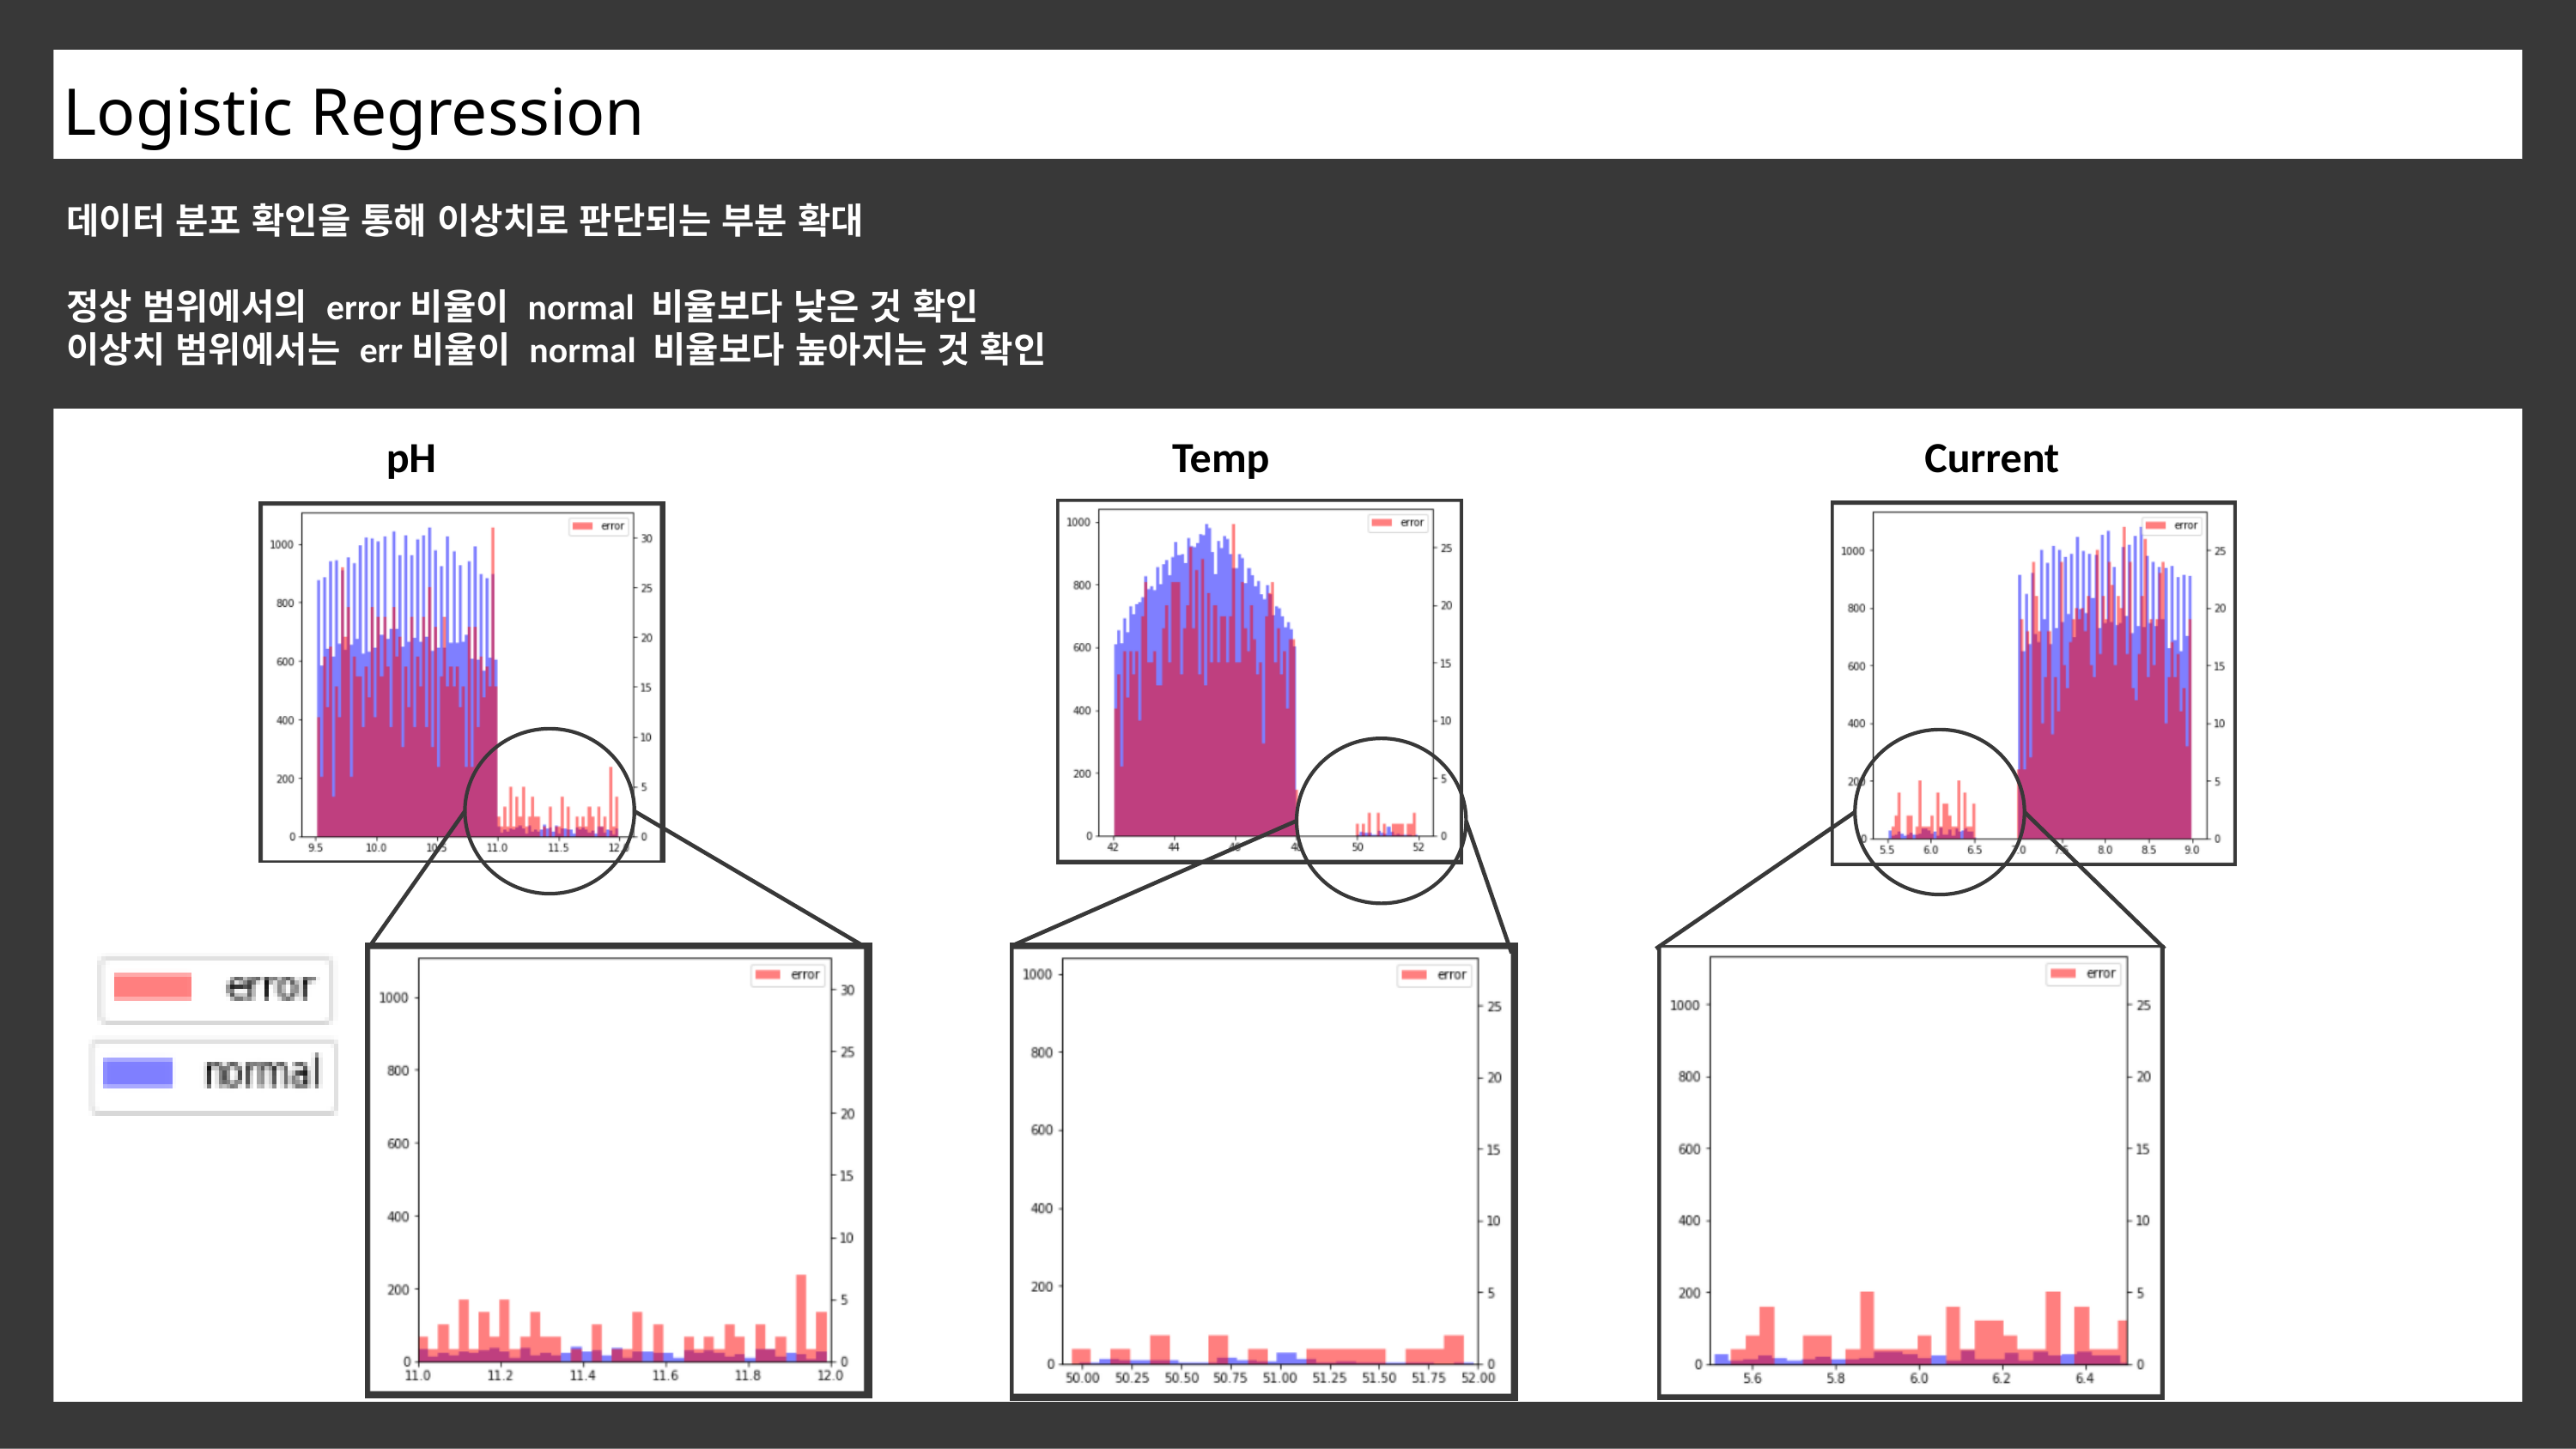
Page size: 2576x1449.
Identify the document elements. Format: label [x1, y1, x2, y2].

text_box [1012, 820, 1297, 946]
picture [1010, 943, 1518, 1401]
text_box [2024, 811, 2166, 949]
picture [88, 953, 338, 1034]
picture [1831, 500, 2238, 866]
text_box [1656, 811, 1856, 949]
picture [364, 943, 872, 1398]
picture [258, 501, 665, 863]
text_box [369, 810, 465, 946]
picture [1657, 945, 2166, 1401]
picture [1056, 499, 1463, 864]
text_box [0, 0, 2576, 1449]
picture [88, 1034, 338, 1116]
text_box [634, 810, 869, 949]
text_box [1466, 820, 1512, 954]
